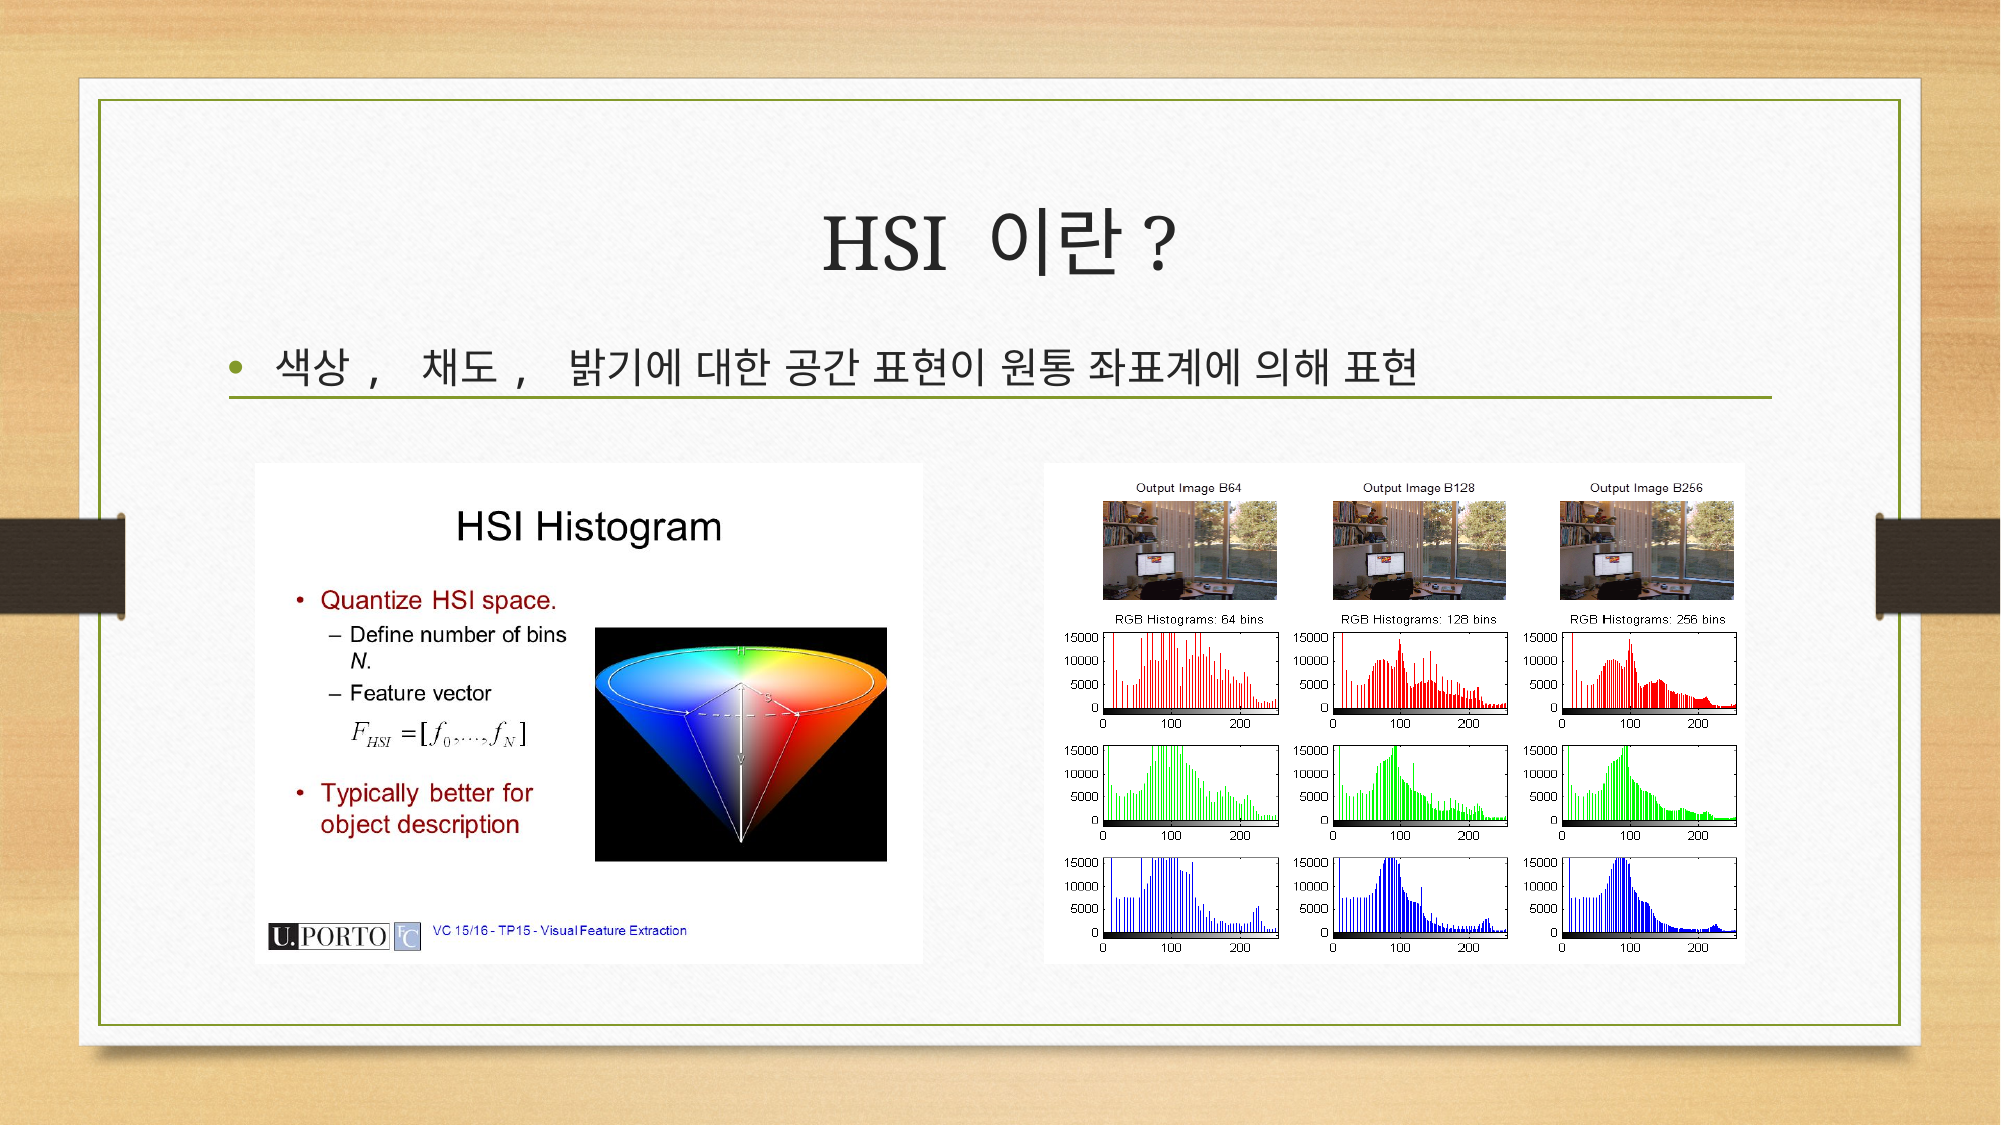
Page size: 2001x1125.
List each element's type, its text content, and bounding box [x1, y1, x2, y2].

title HSI 이란? [212, 161, 1788, 321]
picture [0, 0, 2001, 1125]
list 색상, 채도, 밝기에 대한 공간 표현이 원통 좌표계에 의해 표현 [212, 334, 1788, 964]
